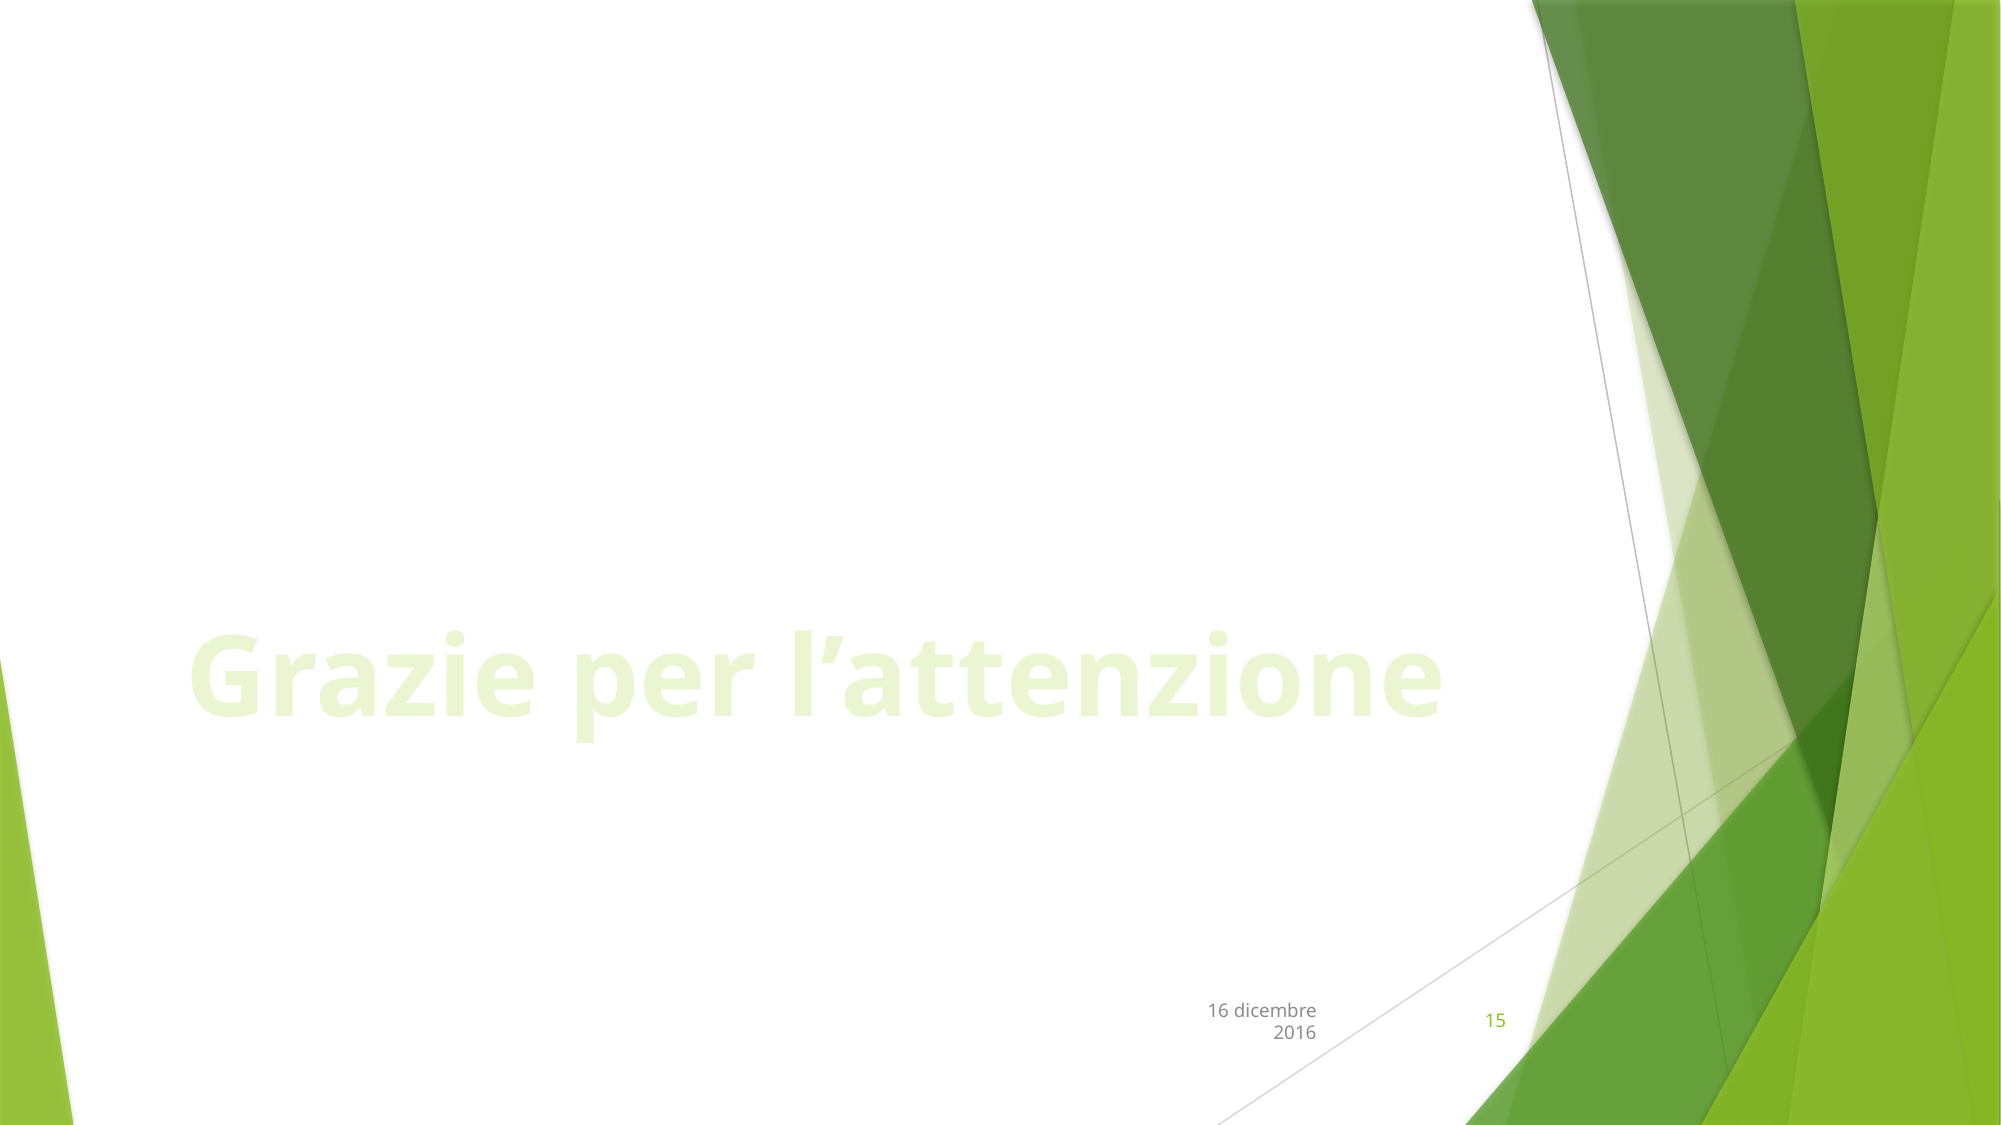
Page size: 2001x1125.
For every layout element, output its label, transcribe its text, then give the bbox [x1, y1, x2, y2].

slide_number 15 [1409, 991, 1522, 1051]
text_box Grazie per l’attenzione [170, 596, 1462, 747]
slide_number 16 dicembre 2016 [1181, 991, 1332, 1051]
